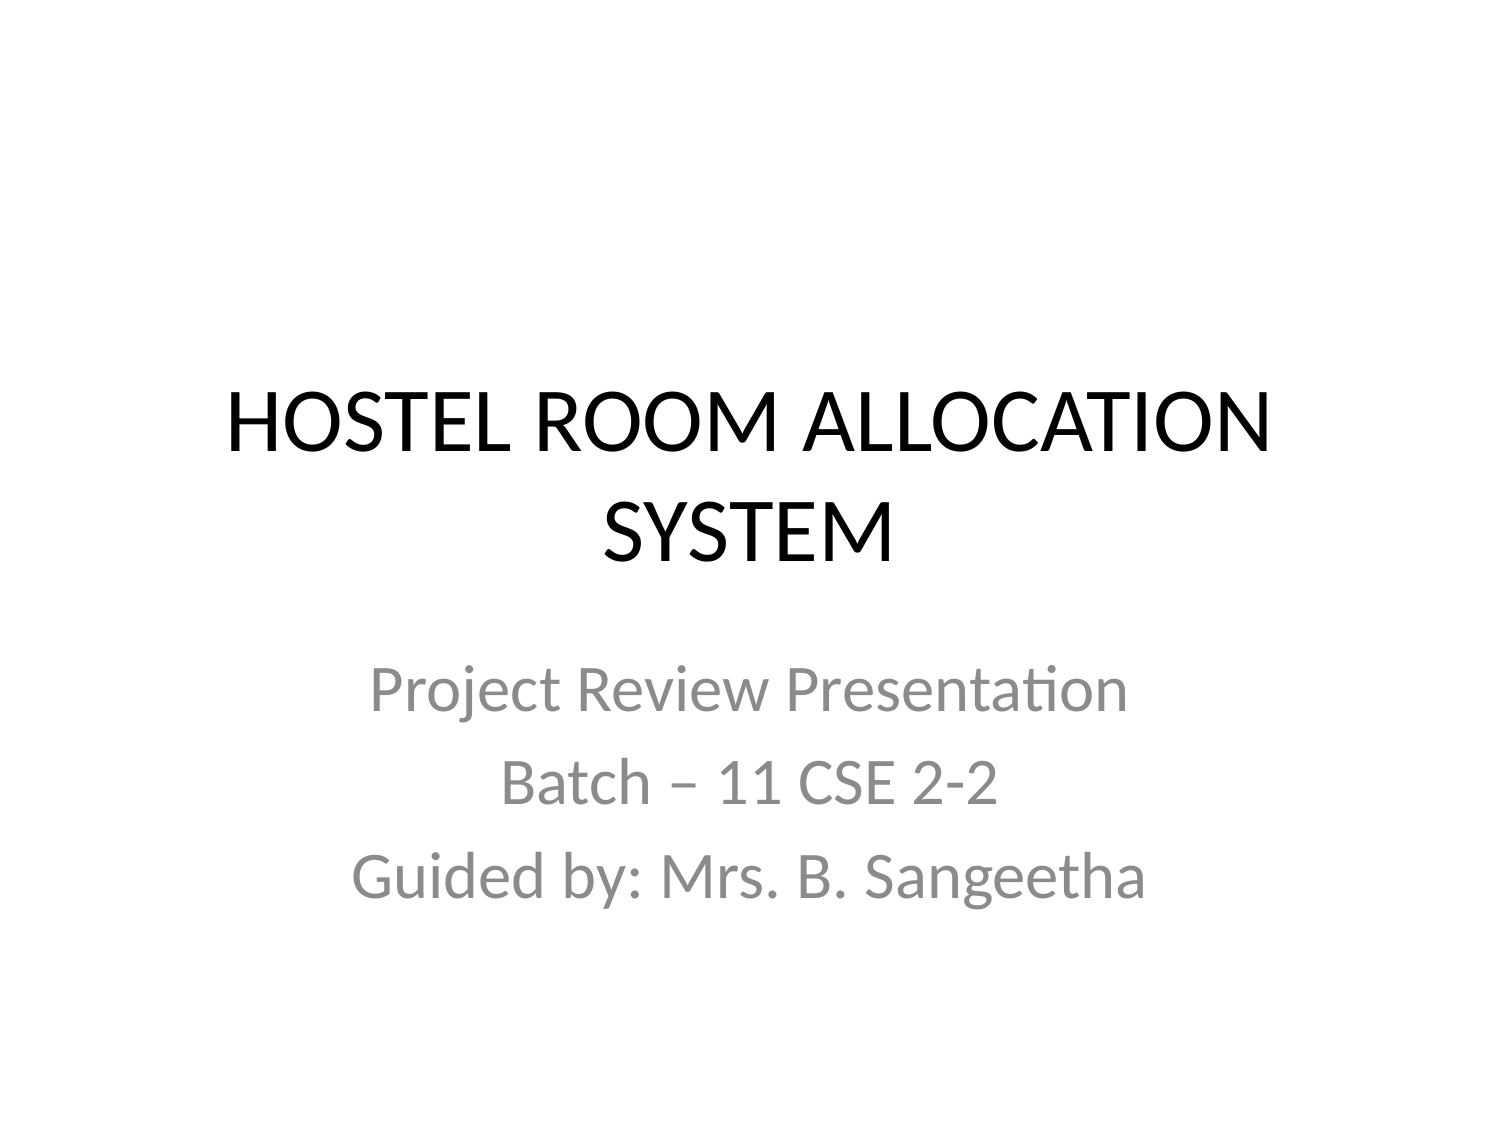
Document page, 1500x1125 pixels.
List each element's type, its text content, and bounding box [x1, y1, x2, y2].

title HOSTEL ROOM ALLOCATION SYSTEM [112, 349, 1388, 591]
subtitle Project Review Presentation Batch – 11 CSE 2-2 Guided by: Mrs. B. Sangeetha [225, 637, 1275, 925]
